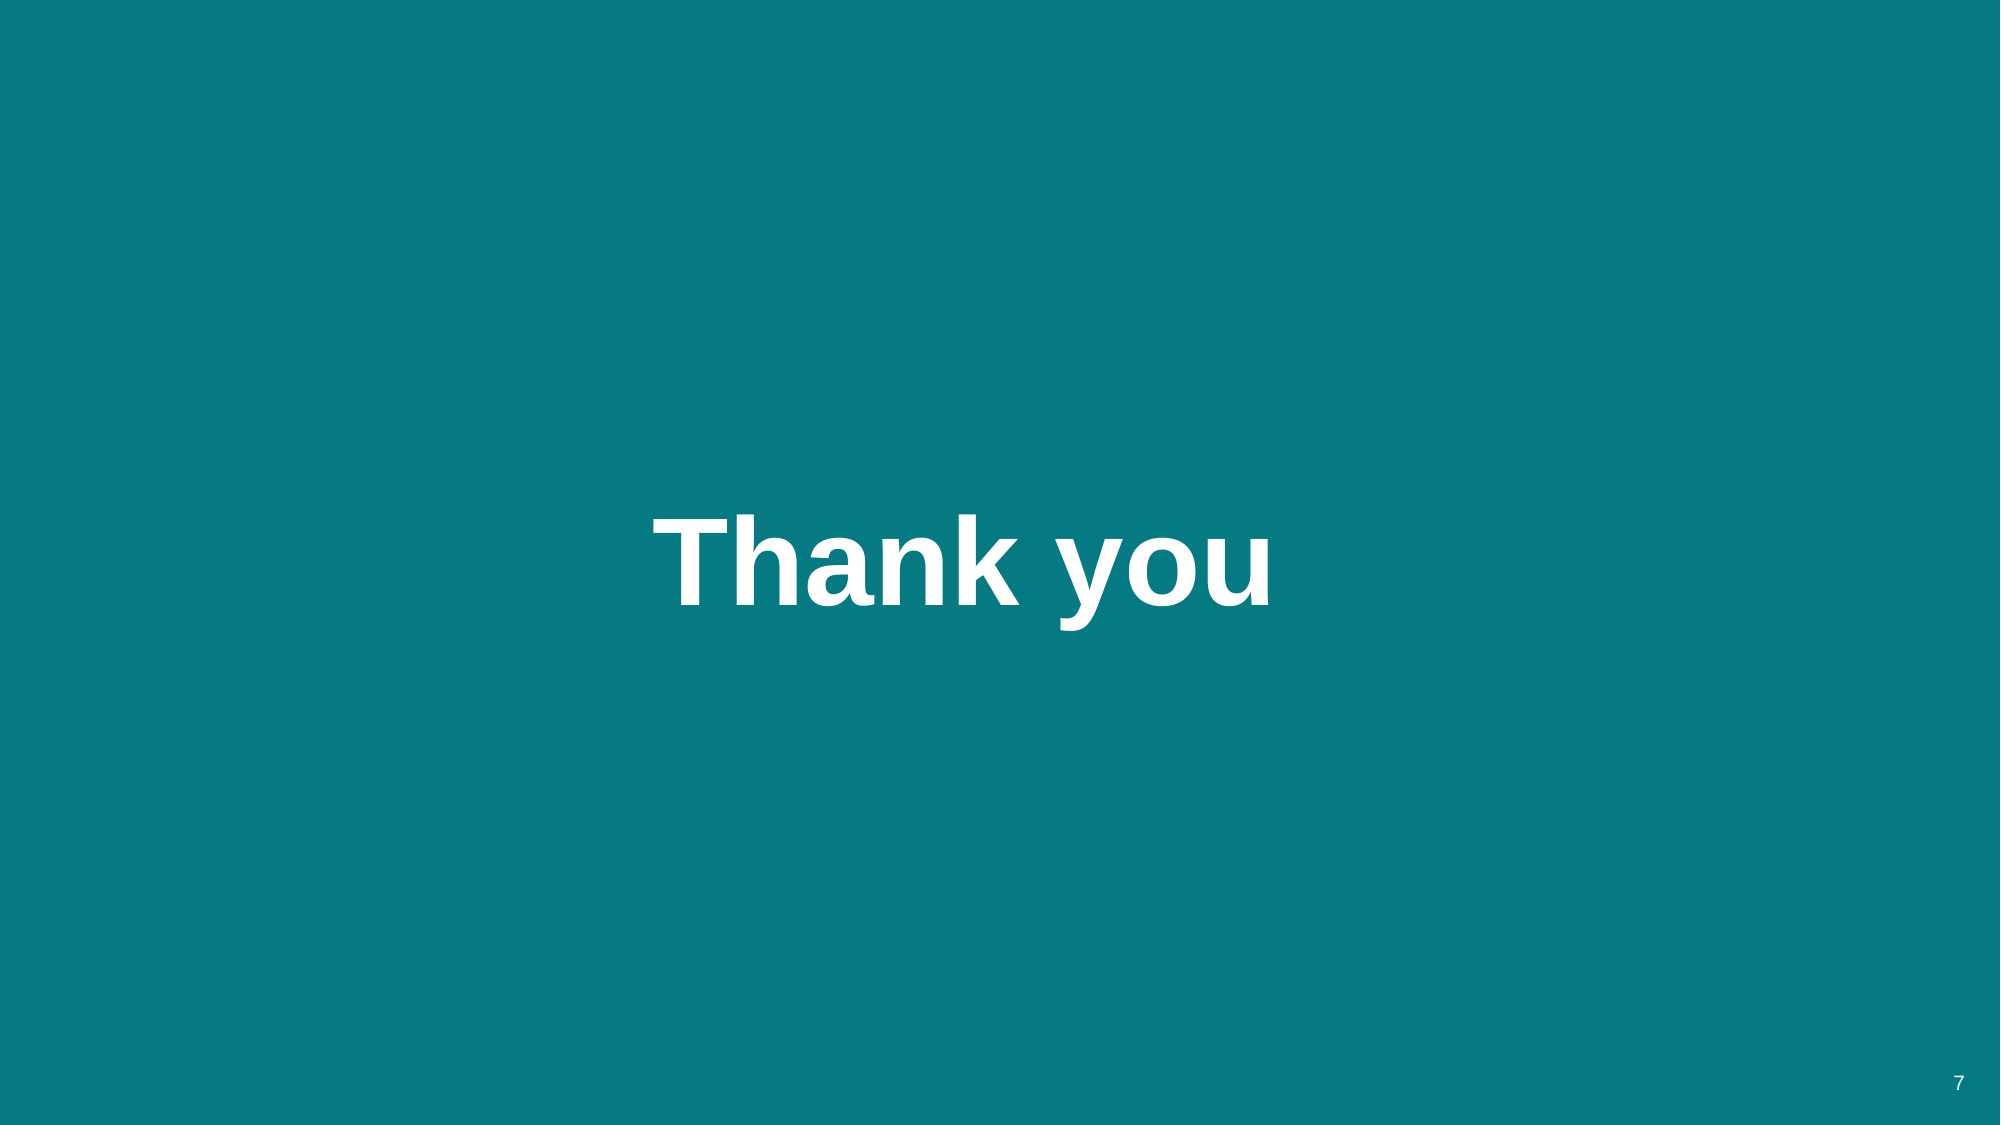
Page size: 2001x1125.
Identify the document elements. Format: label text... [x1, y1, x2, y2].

text_box Thank you [634, 473, 1296, 639]
